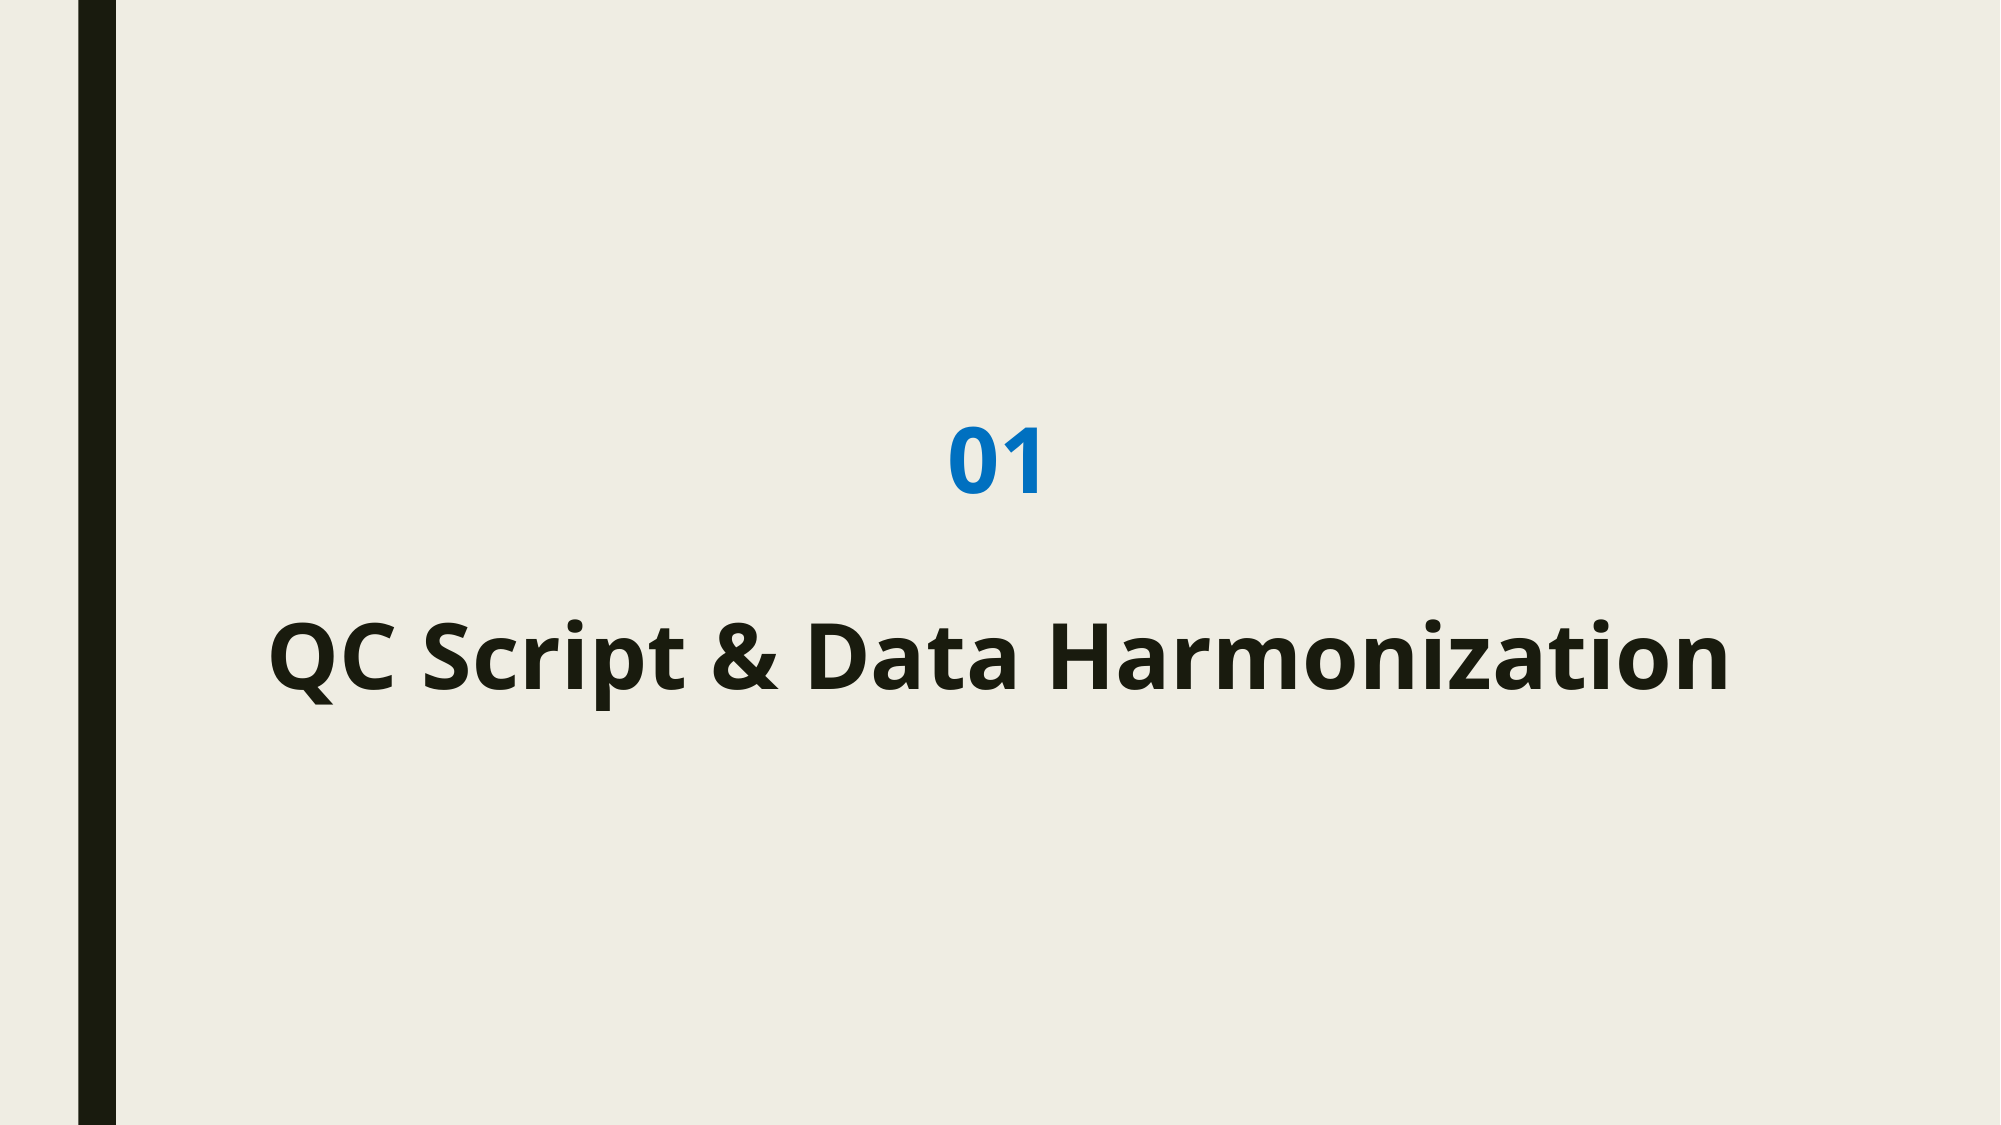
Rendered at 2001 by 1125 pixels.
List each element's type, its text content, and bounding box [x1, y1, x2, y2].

title 01 QC Script & Data Harmonization [212, 407, 1788, 718]
